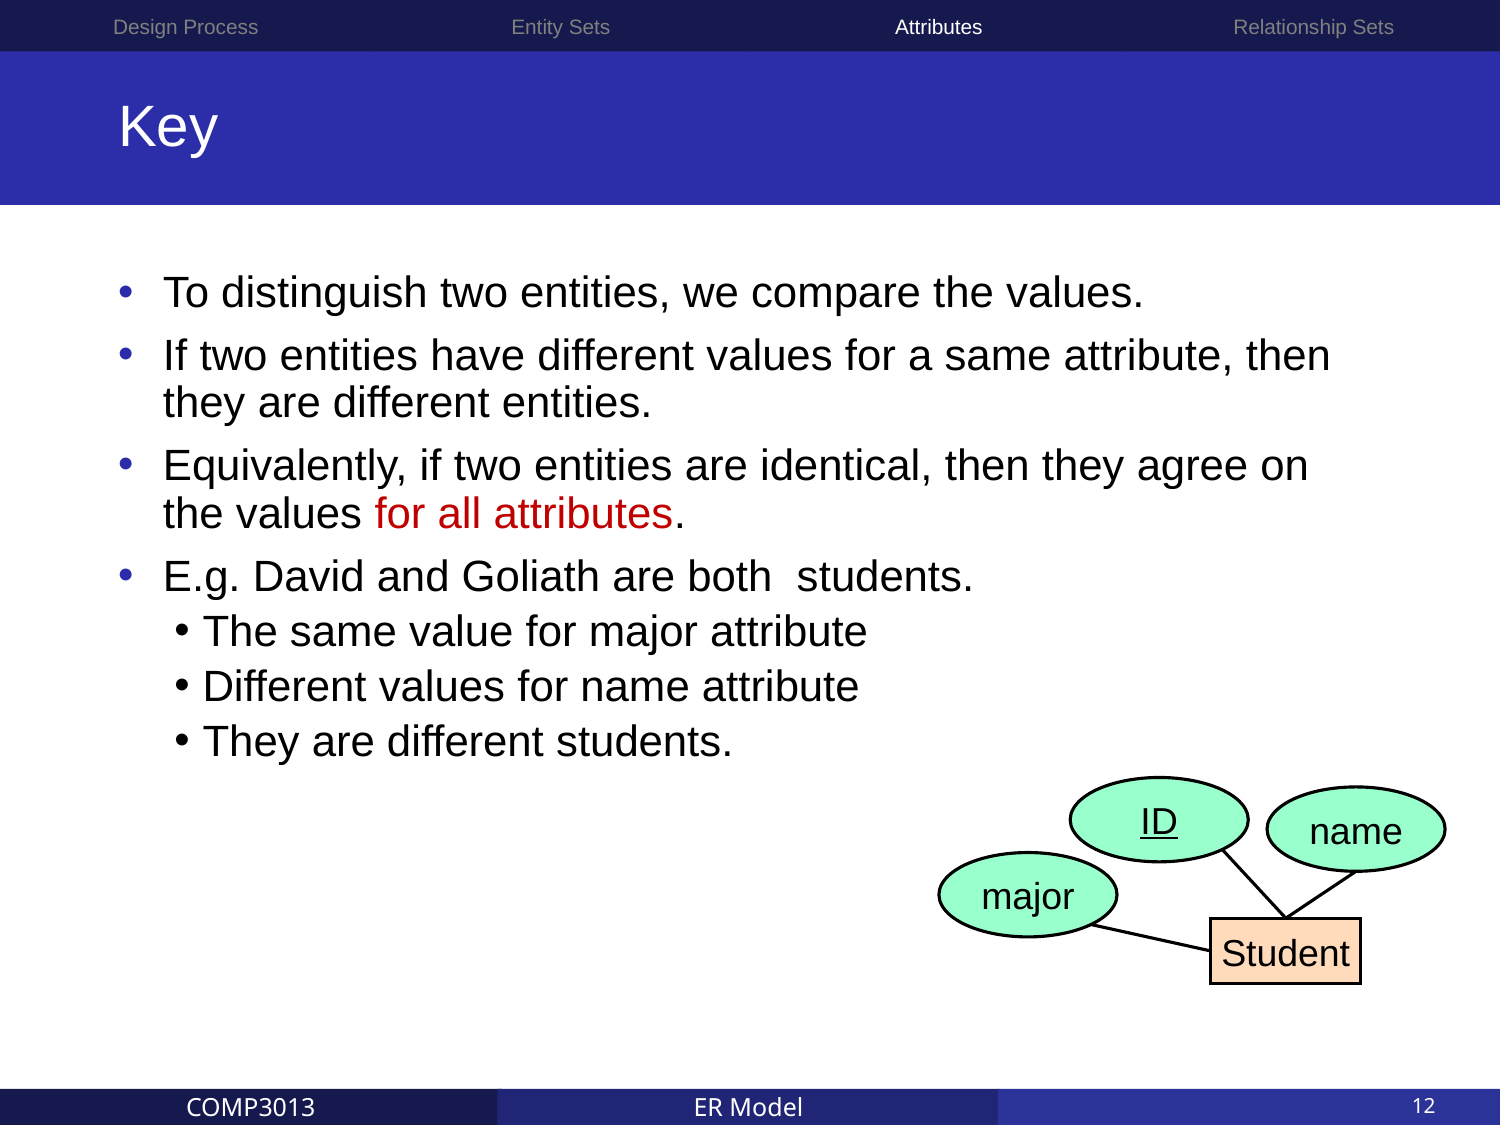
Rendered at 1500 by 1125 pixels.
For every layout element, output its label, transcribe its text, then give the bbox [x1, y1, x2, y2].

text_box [938, 777, 1446, 984]
text_box Design Process [0, 0, 371, 53]
text_box Entity Sets [371, 0, 749, 53]
text_box Attributes [749, 0, 1129, 53]
title Key [103, 57, 1397, 197]
text_box Relationship Sets [1129, 0, 1500, 53]
